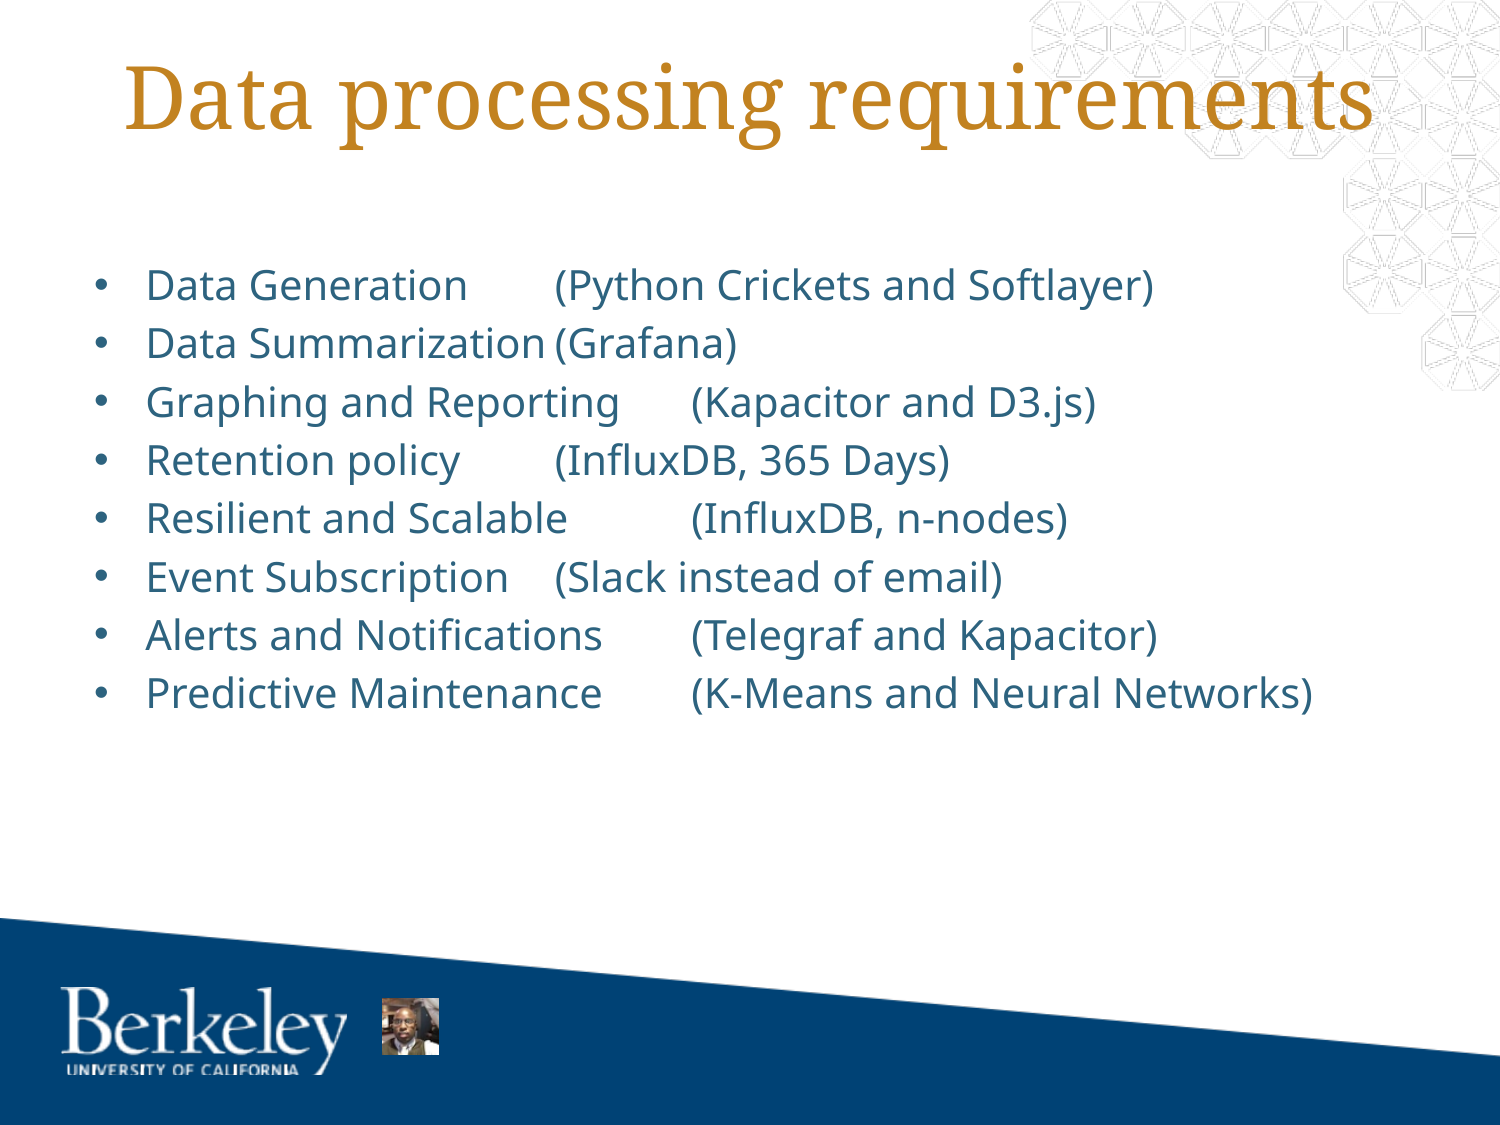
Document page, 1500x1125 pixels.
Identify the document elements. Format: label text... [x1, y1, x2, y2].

picture [381, 998, 439, 1055]
title Data processing requirements [0, 0, 1500, 189]
list Data Generation (Python Crickets and Softlayer) Data Summarization (Grafana) Graphing and Reporting (Kapacitor and D3.js) Retention policy (InfluxDB, 365 Days) Resilient and Scalable (InfluxDB, n-nodes) Event Subscription (Slack instead of email) Alerts and Notifications (Telegraf and Kapacitor) Predictive Maintenance (K-Means and Neural Networks) [79, 251, 1465, 918]
